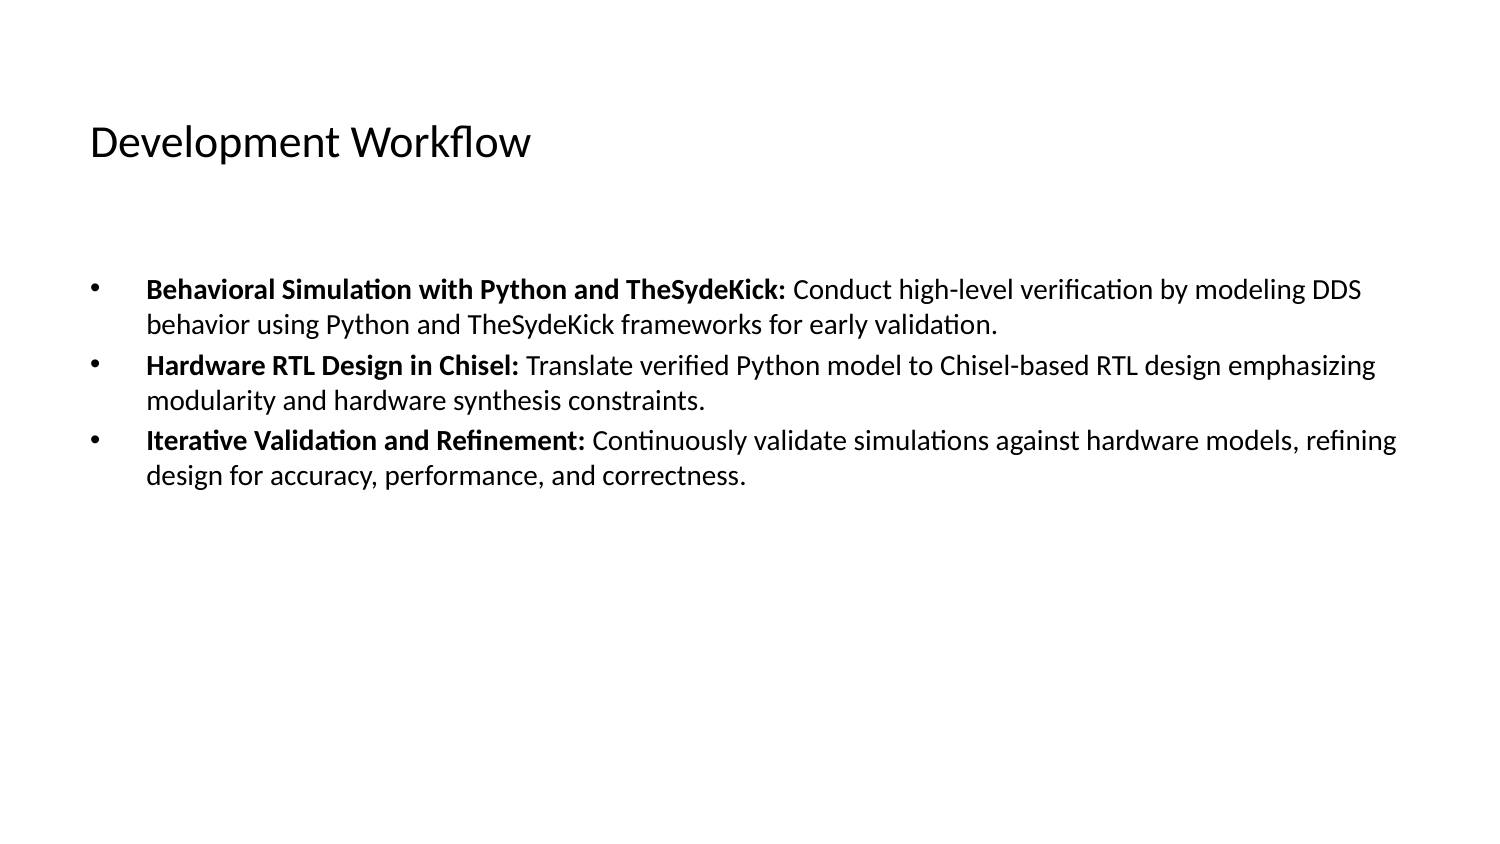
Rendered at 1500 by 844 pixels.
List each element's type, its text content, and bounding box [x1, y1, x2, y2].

list Behavioral Simulation with Python and TheSydeKick: Conduct high-level verification by modeling DDS behavior using Python and TheSydeKick frameworks for early validation. Hardware RTL Design in Chisel: Translate verified Python model to Chisel-based RTL design emphasizing modularity and hardware synthesis constraints. Iterative Validation and Refinement: Continuously validate simulations against hardware models, refining design for accuracy, performance, and correctness. [75, 262, 1425, 844]
title Development Workflow [75, 45, 1425, 233]
